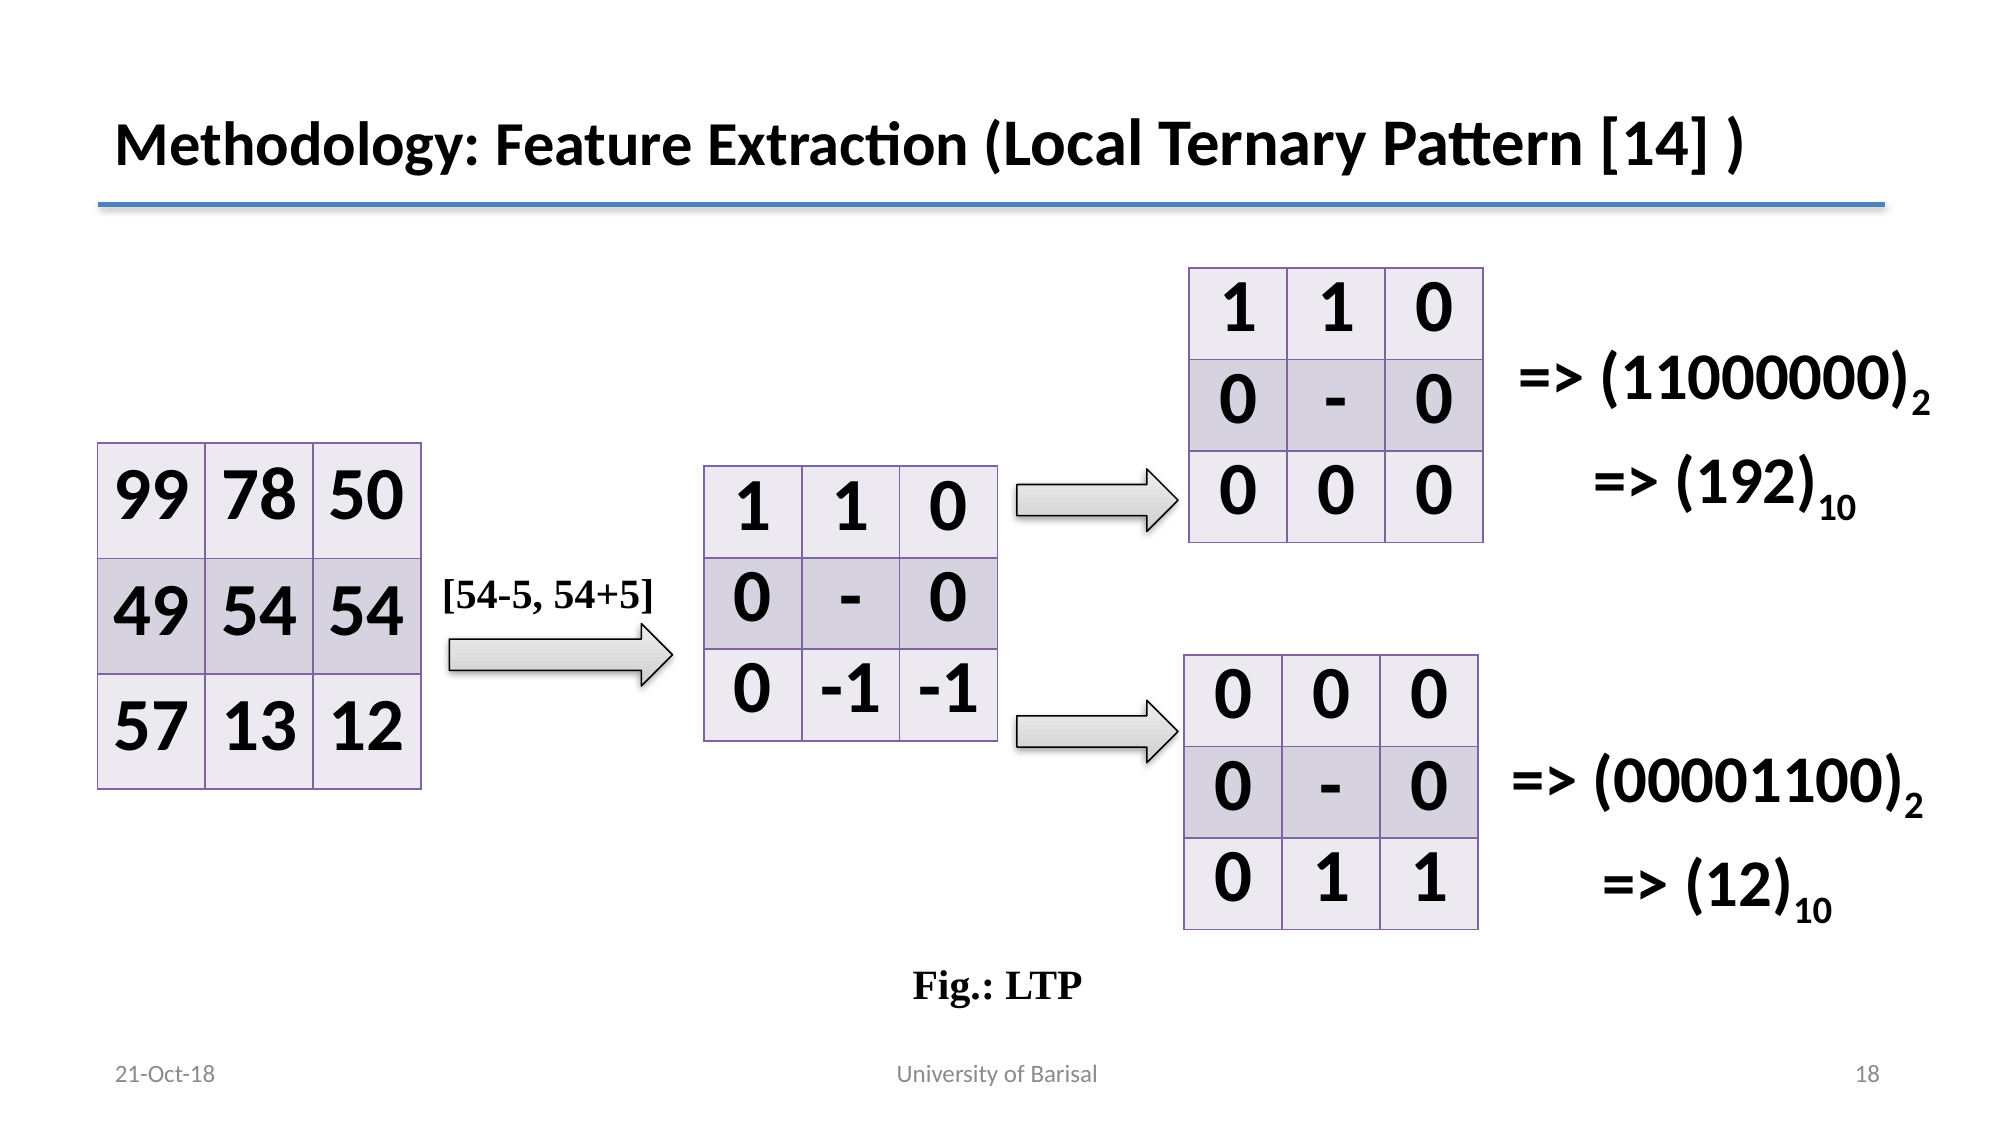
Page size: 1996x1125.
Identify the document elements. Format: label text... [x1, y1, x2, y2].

table_cell 0 [1386, 452, 1482, 542]
table_header 0 [1283, 656, 1379, 746]
table_cell 0 [1381, 747, 1477, 837]
table_header 0 [1185, 656, 1281, 746]
table_header 0 [1386, 269, 1482, 359]
text_box [448, 649, 674, 687]
table_cell 0 [730, 559, 801, 648]
table_header 1 [1190, 269, 1286, 359]
table_header 1 [803, 467, 899, 557]
table_cell 57 [98, 675, 204, 788]
table_header 78 [206, 444, 312, 558]
text_box [1016, 699, 1179, 764]
table_cell - [1283, 747, 1379, 837]
text_box [54-5, 54+5] [366, 443, 730, 649]
table_cell - [803, 559, 899, 648]
table_header 0 [900, 467, 997, 557]
table_cell 0 [1386, 360, 1482, 450]
text_box Fig.: LTP [453, 950, 1542, 1032]
table_cell 54 [206, 559, 312, 673]
table_cell 0 [1190, 452, 1286, 542]
table_cell 0 [1185, 747, 1281, 837]
table_cell 1 [1381, 839, 1477, 929]
table_cell -1 [900, 650, 997, 740]
title Methodology: Feature Extraction (Local Ternary Pattern [14] ) [99, 45, 1896, 233]
table_cell 0 [1288, 452, 1384, 542]
table_cell 54 [314, 559, 420, 673]
table_header 1 [1288, 269, 1384, 359]
table_cell -1 [803, 650, 899, 740]
table_cell 1 [1283, 839, 1379, 929]
table_header 1 [730, 467, 801, 557]
table_cell 0 [1185, 839, 1281, 929]
table_cell 0 [900, 559, 997, 648]
slide_number 18 [1429, 1042, 1896, 1103]
table_header 50 [314, 444, 366, 558]
table_cell 12 [314, 675, 420, 788]
table_header 99 [98, 444, 204, 558]
table_cell 13 [206, 675, 312, 788]
text_box [1016, 468, 1179, 533]
table_cell 0 [1190, 360, 1286, 450]
table_cell 49 [98, 559, 204, 673]
table_header 0 [1381, 656, 1477, 746]
slide_number 21-Oct-18 [99, 1042, 566, 1103]
text_box => (00001100)2 => (12)10 [1490, 727, 1945, 935]
text_box => (11000000)2 => (192)10 [1497, 325, 1952, 532]
table_cell - [1288, 360, 1384, 450]
table_cell 0 [705, 650, 801, 740]
footer University of Barisal [681, 1042, 1314, 1103]
